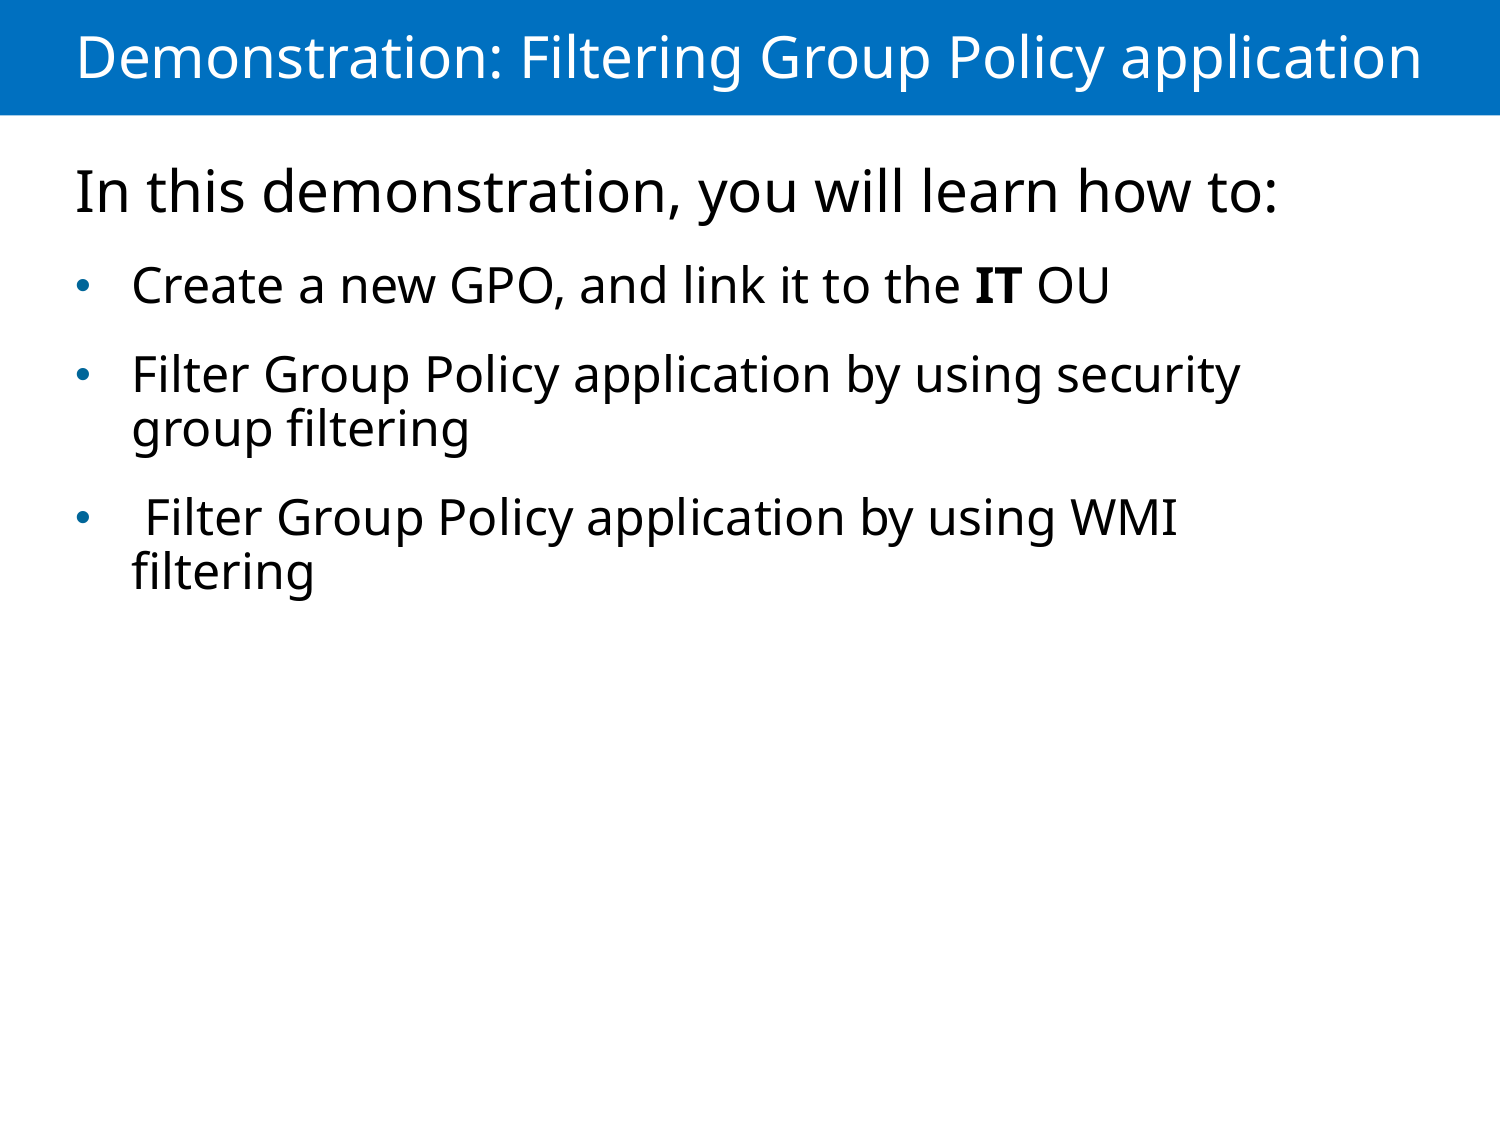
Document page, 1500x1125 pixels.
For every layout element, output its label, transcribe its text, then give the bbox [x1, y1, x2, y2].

title Demonstration: Filtering Group Policy application [75, 0, 1500, 122]
text_box In this demonstration, you will learn how to: Create a new GPO, and link it to the IT OU Filter Group Policy application by using security group filtering Filter Group Policy application by using WMI filtering [75, 162, 1347, 883]
